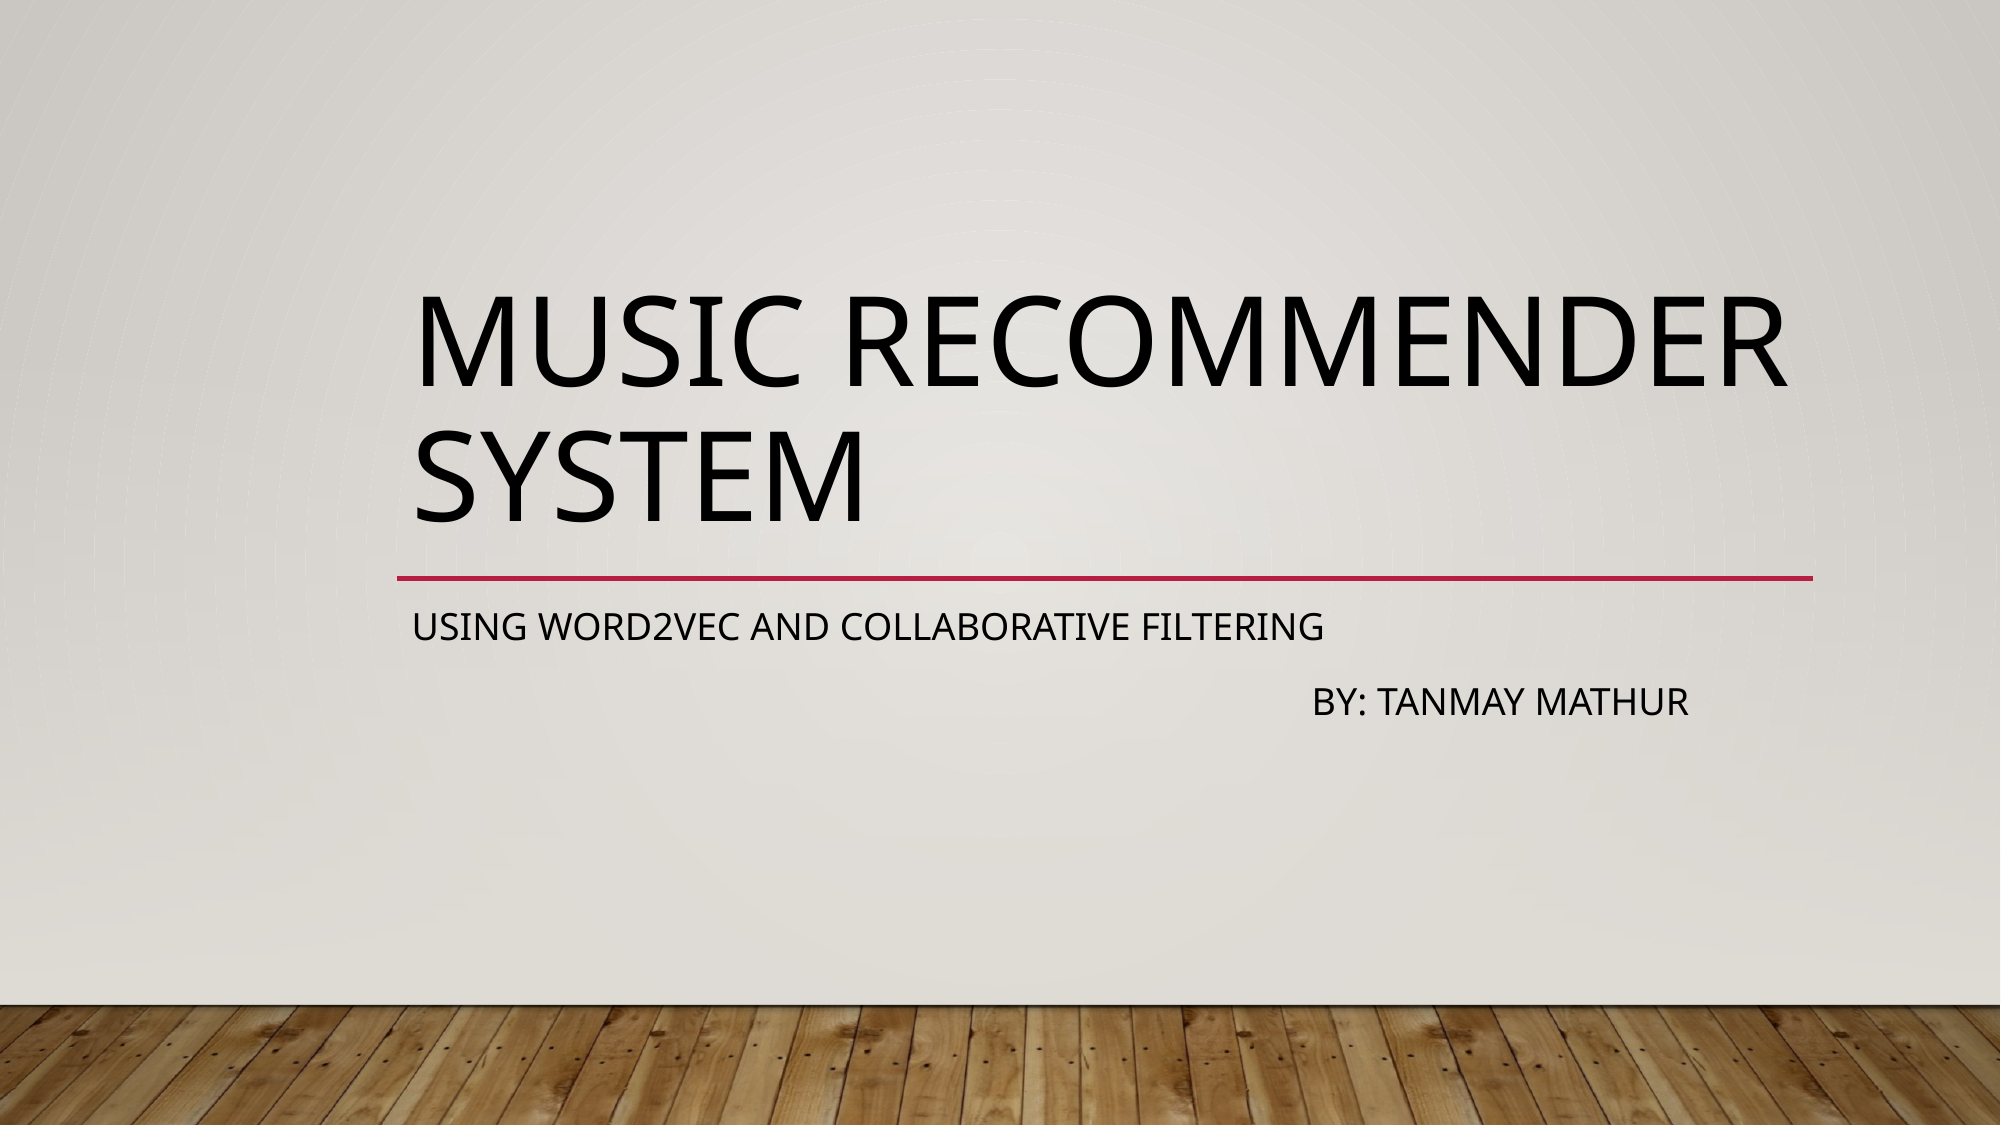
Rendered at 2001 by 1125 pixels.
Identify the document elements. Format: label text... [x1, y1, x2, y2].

picture [0, 1005, 2000, 1125]
title Music recommender system [396, 131, 1814, 549]
subtitle Using word2vec and collaborative filtering BY: Tanmay Mathur [396, 579, 1814, 740]
